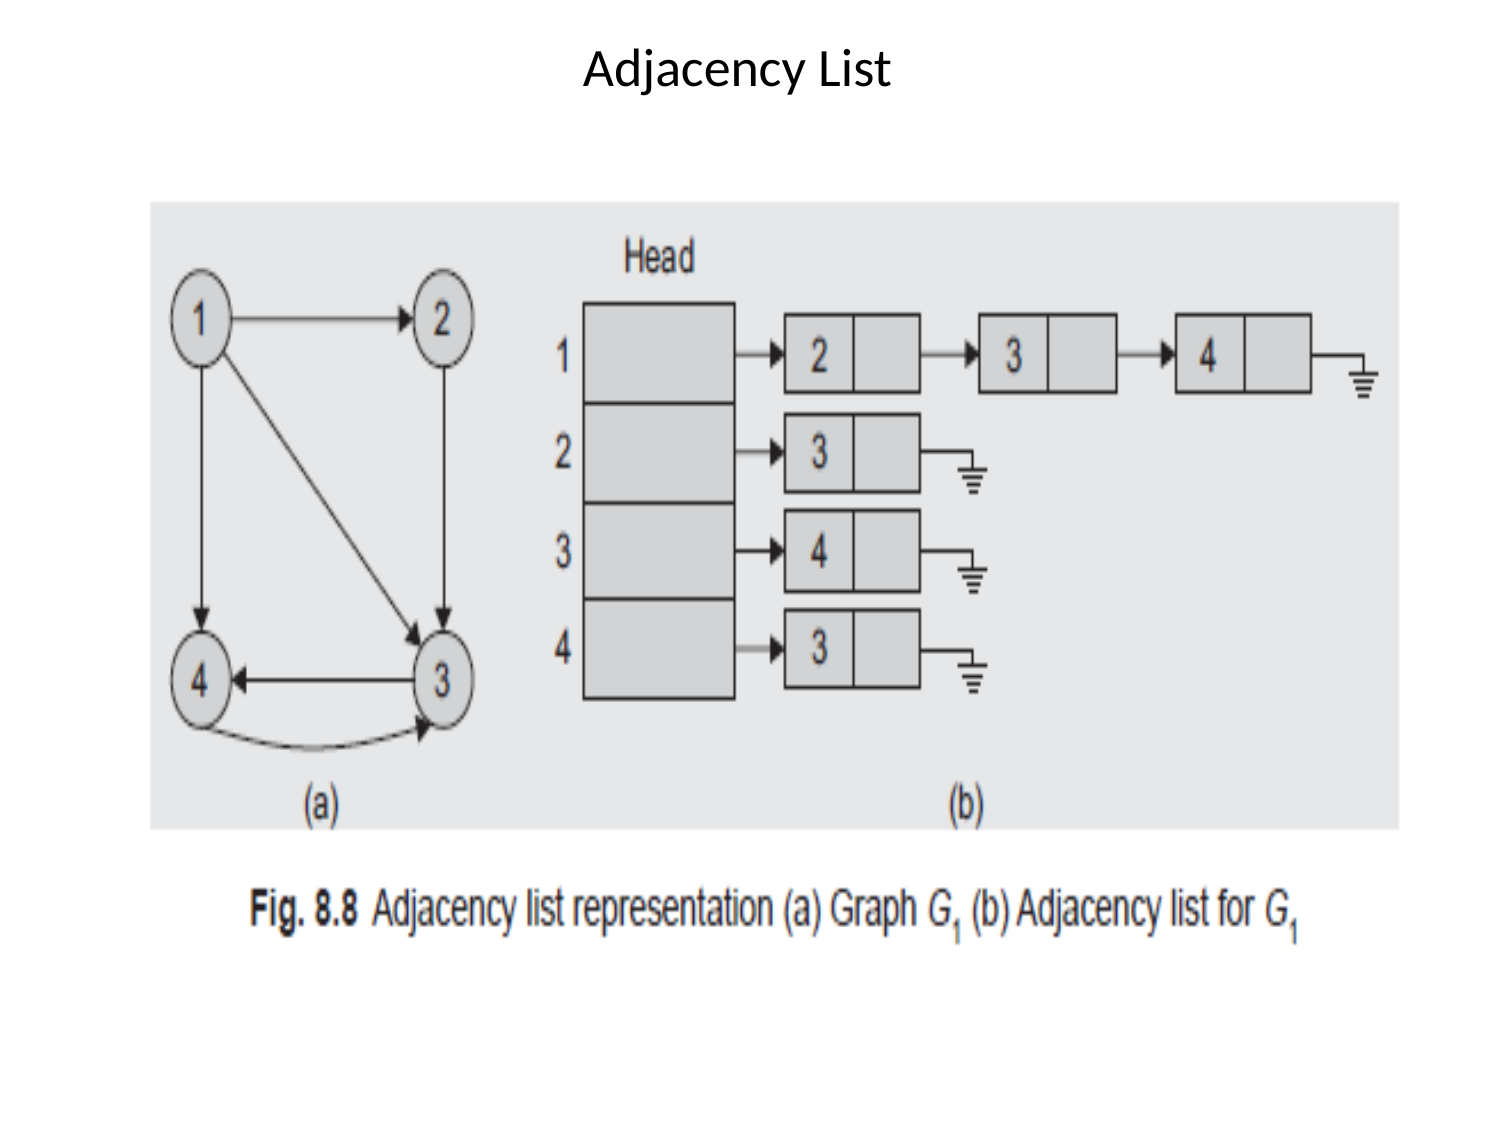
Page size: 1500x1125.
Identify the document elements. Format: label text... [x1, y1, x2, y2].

title Adjacency List [62, 24, 1413, 105]
picture [112, 174, 1451, 976]
